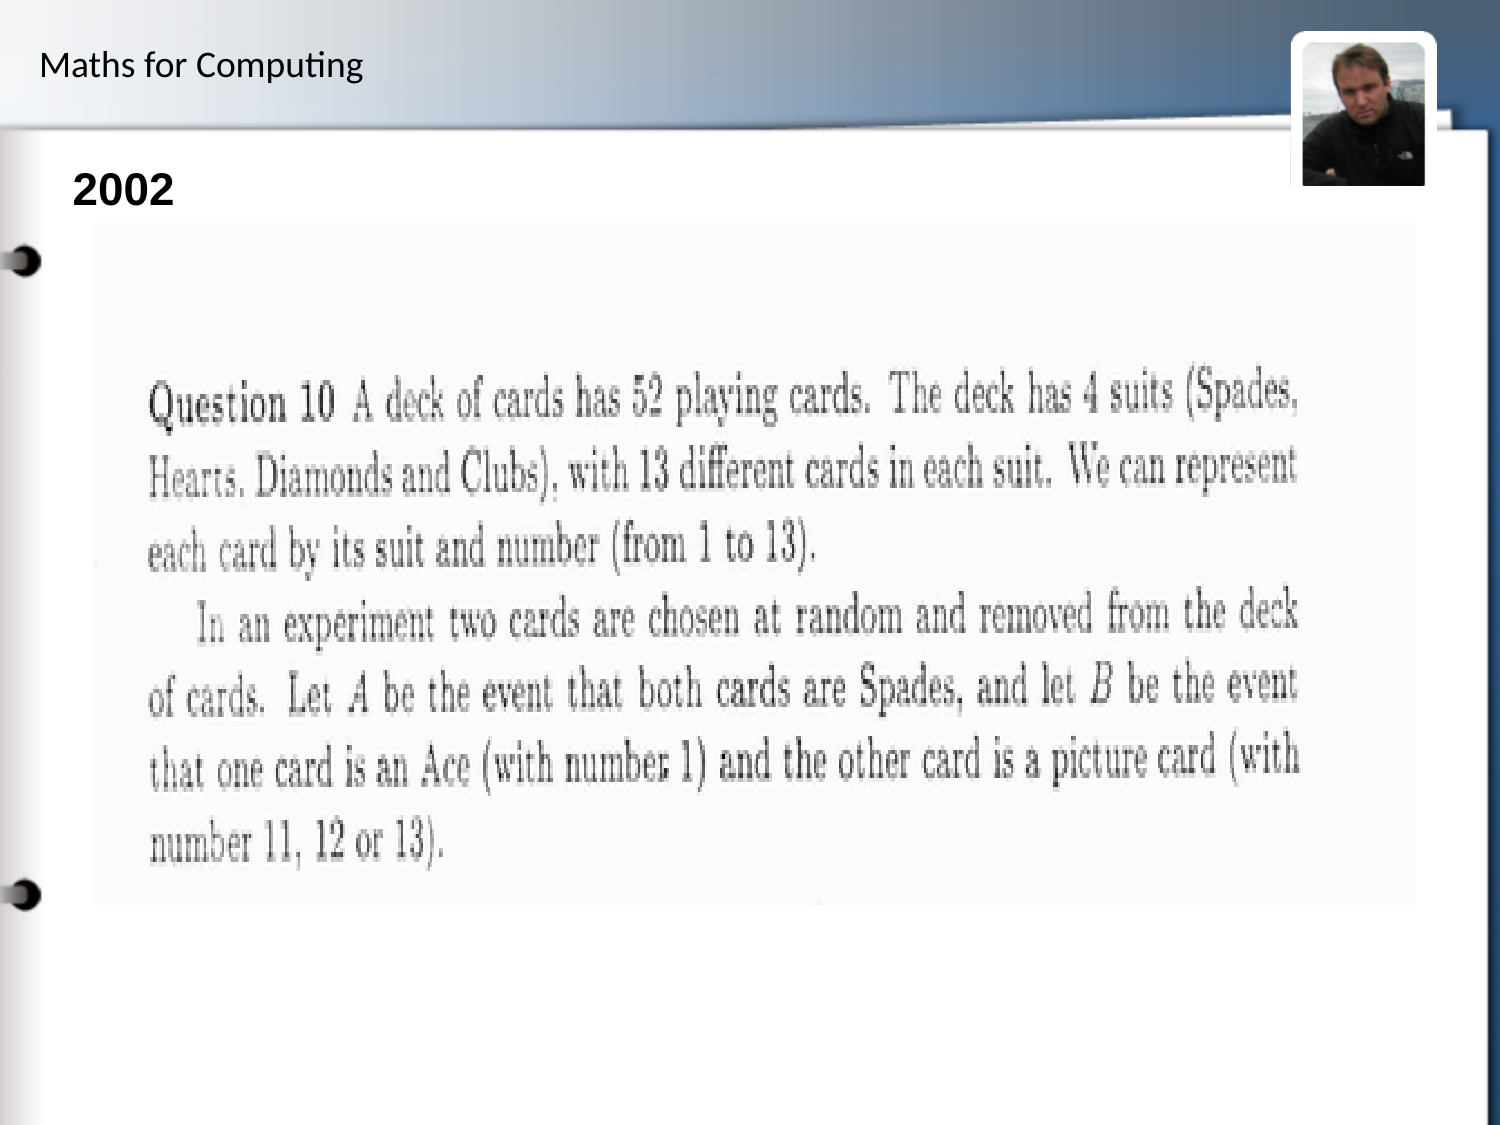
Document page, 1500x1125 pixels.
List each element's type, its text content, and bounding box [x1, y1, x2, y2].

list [93, 223, 1416, 905]
title 2002 [57, 152, 1276, 217]
picture [0, 0, 1500, 1125]
